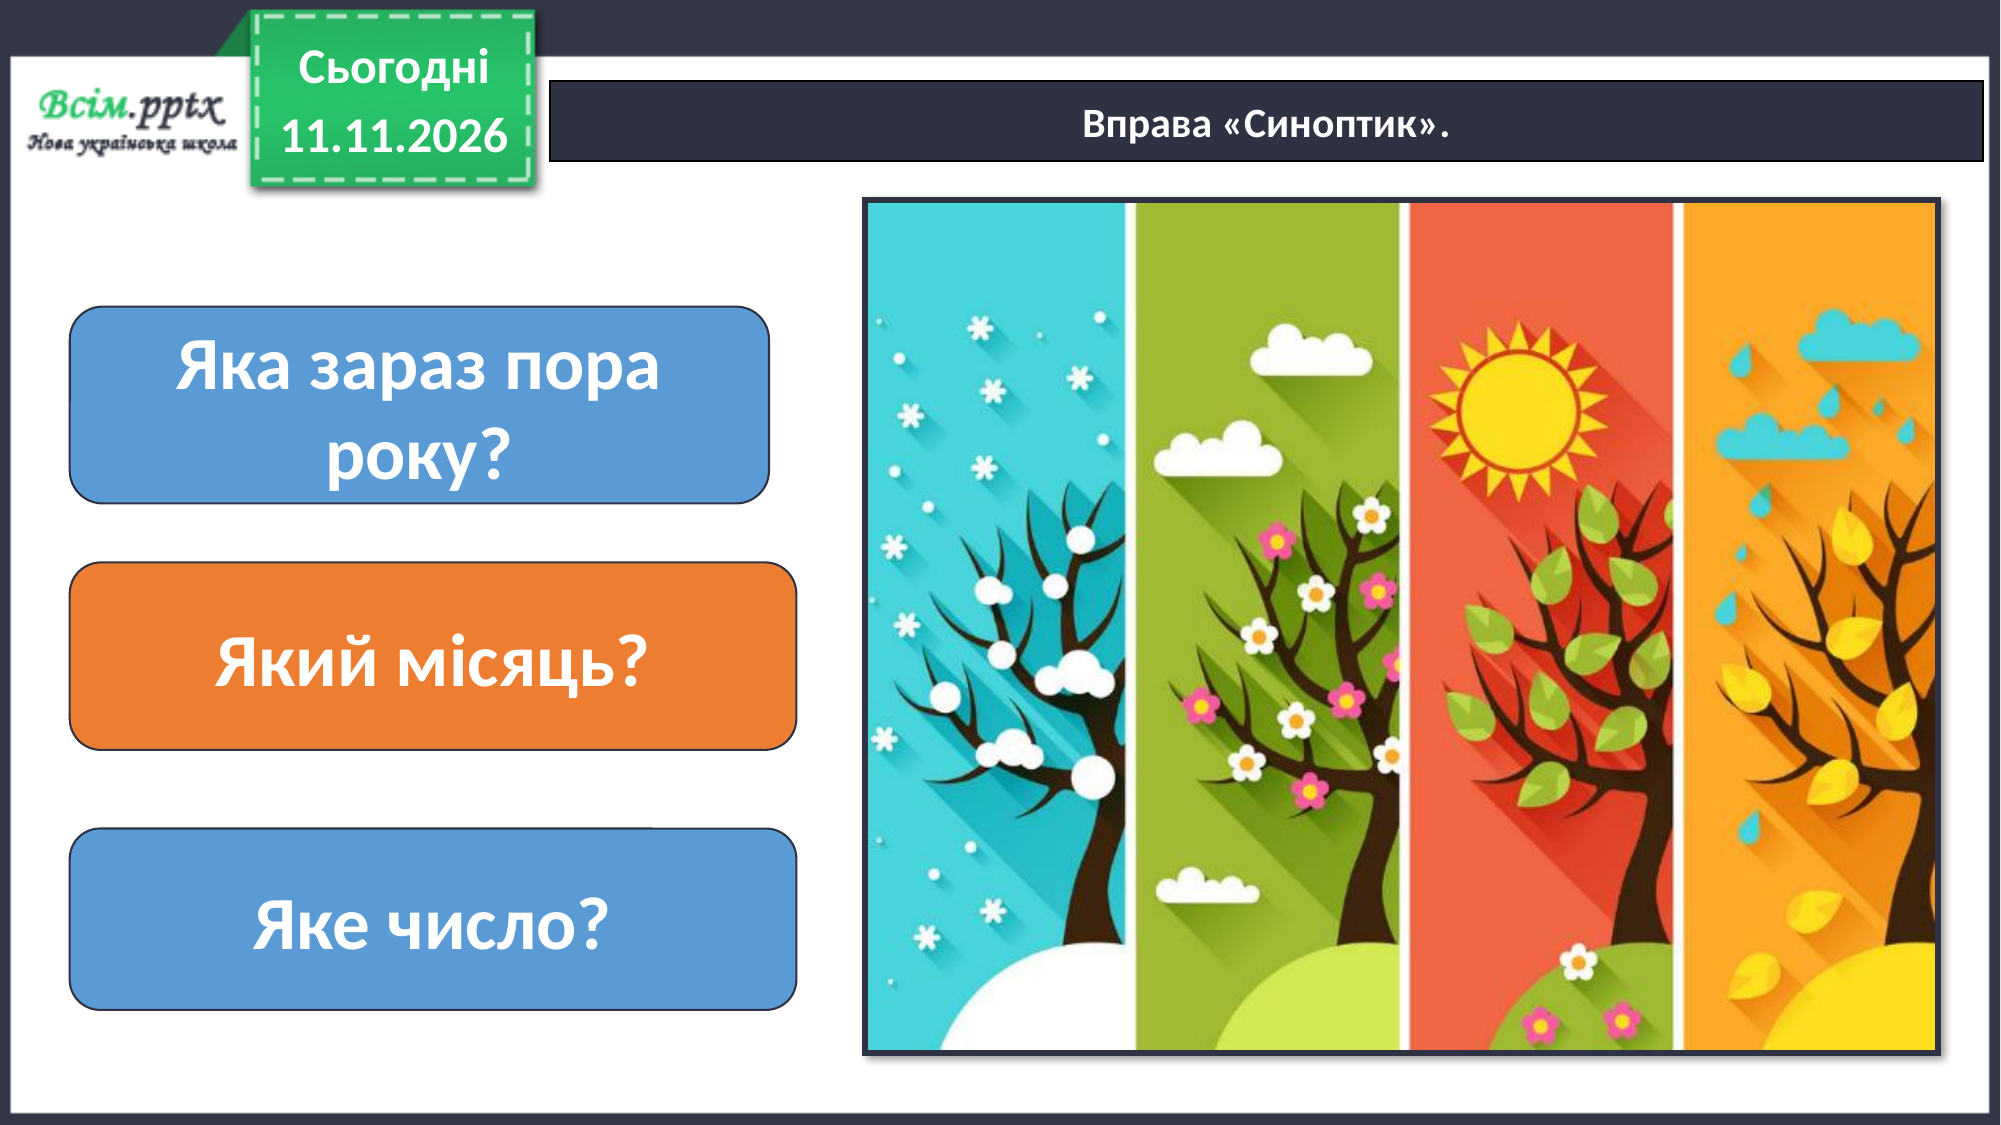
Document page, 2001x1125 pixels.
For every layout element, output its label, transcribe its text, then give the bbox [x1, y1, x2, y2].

text_box 07.04.2022 [263, 101, 524, 164]
text_box Вправа «Синоптик». [549, 80, 1984, 162]
text_box Яке число? [68, 827, 798, 1011]
picture [0, 0, 2001, 1125]
text_box Яка зараз пора року? [68, 305, 771, 505]
text_box Який місяць? [68, 561, 798, 751]
text_box Сьогодні [284, 26, 535, 101]
